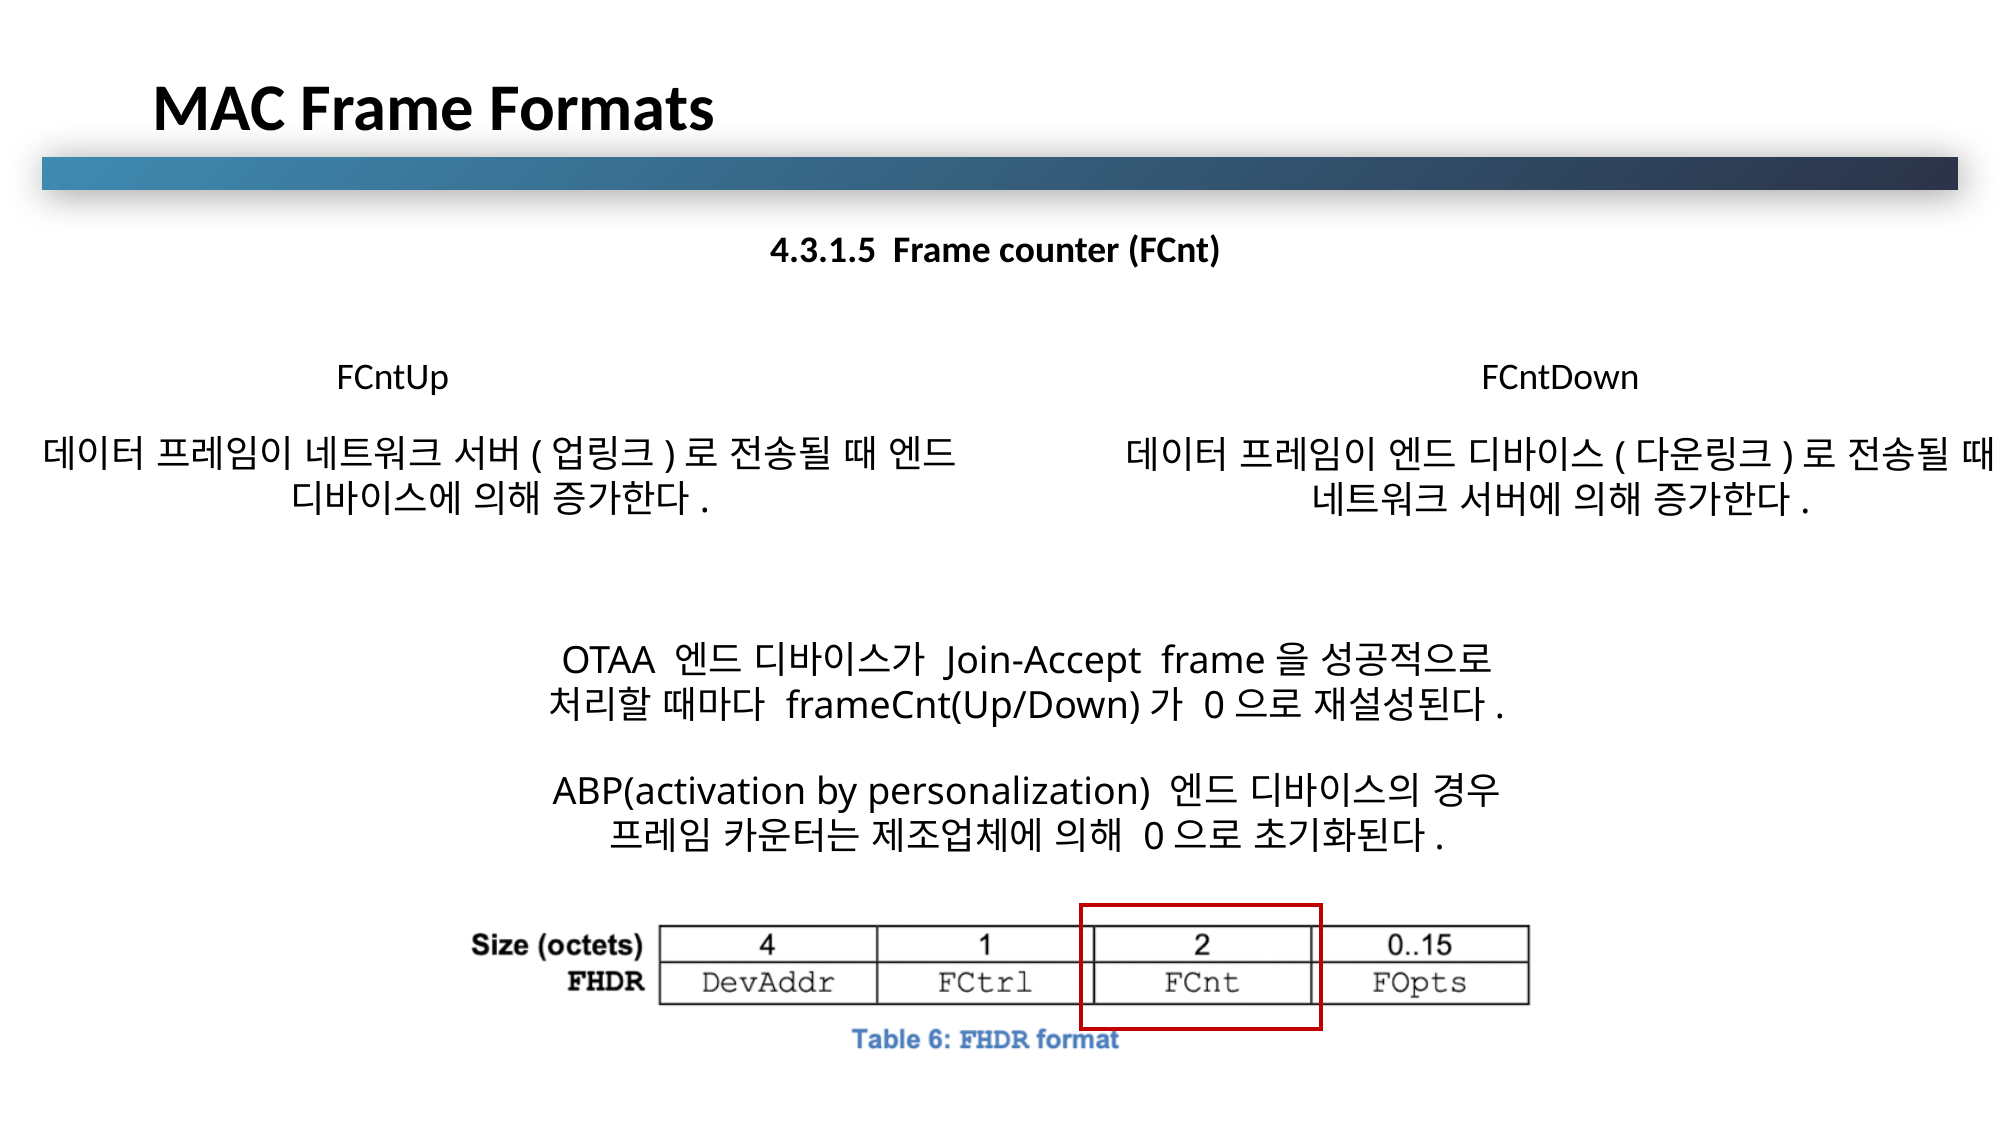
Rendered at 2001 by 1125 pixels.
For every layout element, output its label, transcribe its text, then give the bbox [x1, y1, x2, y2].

text_box 데이터 프레임이 네트워크 서버(업링크)로 전송될 때 엔드 디바이스에 의해 증가한다. [0, 422, 1000, 528]
text_box [41, 157, 1959, 191]
text_box FCntDown [1466, 345, 1655, 405]
text_box 4.3.1.5 Frame counter (FCnt) [344, 217, 1656, 278]
title MAC Frame Formats [137, 0, 1863, 137]
text_box FCntUp [321, 345, 465, 405]
text_box OTAA 엔드 디바이스가 Join-Accept frame을 성공적으로 처리할 때마다 frameCnt(Up/Down)가 0으로 재설성된다. [526, 628, 1527, 734]
text_box 데이터 프레임이 엔드 디바이스(다운링크)로 전송될 때 네트워크 서버에 의해 증가한다. [1060, 423, 2000, 529]
picture [464, 907, 1541, 1078]
text_box ABP(activation by personalization) 엔드 디바이스의 경우 프레임 카운터는 제조업체에 의해 0으로 초기화된다. [526, 759, 1527, 865]
